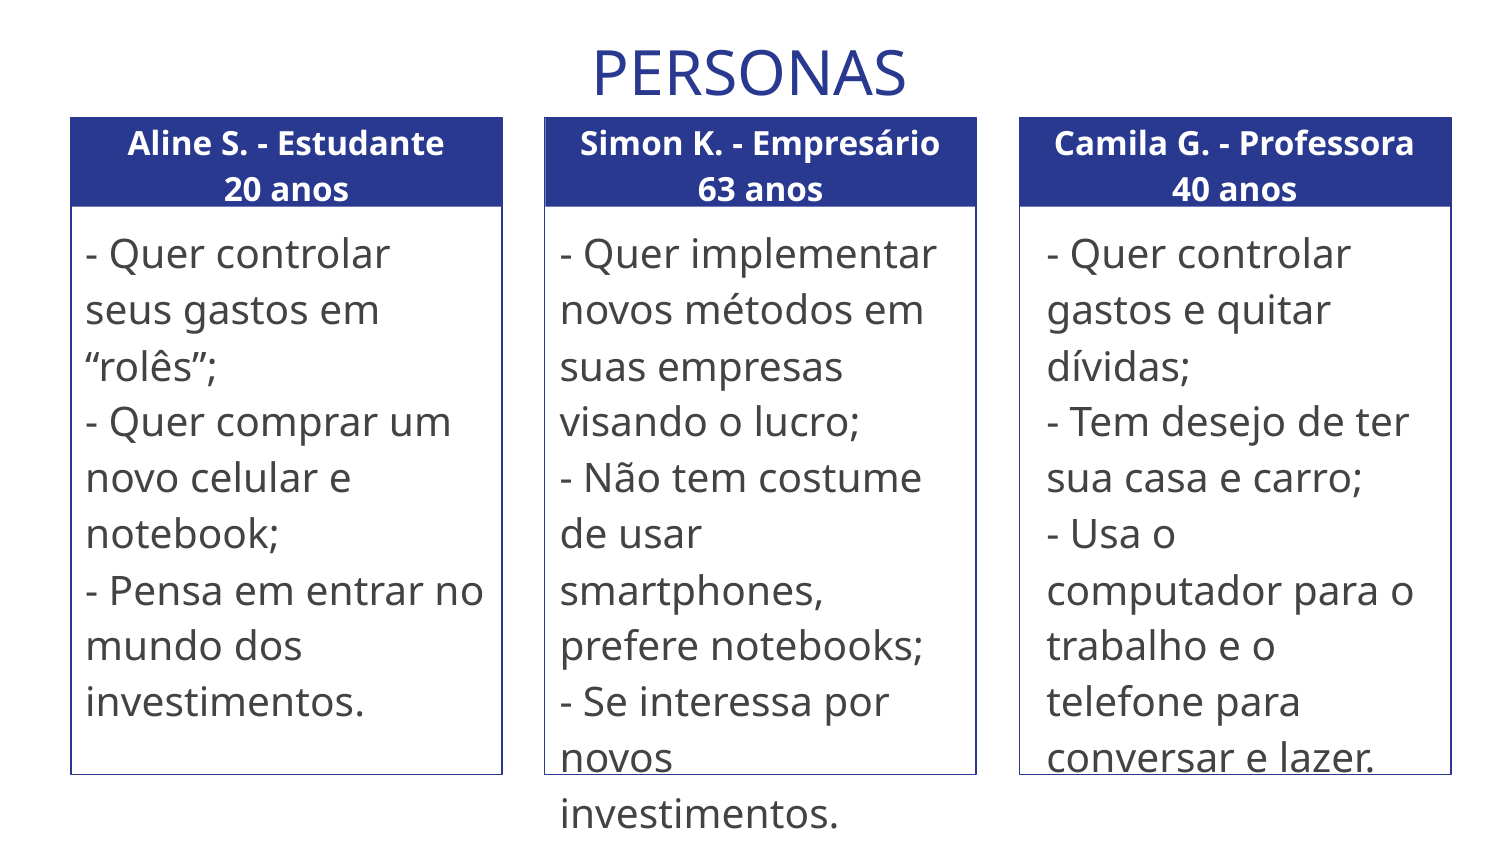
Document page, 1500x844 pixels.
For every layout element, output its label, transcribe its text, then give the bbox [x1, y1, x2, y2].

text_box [544, 117, 977, 775]
title PERSONAS [51, 17, 1449, 118]
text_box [70, 117, 503, 775]
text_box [1018, 117, 1452, 775]
